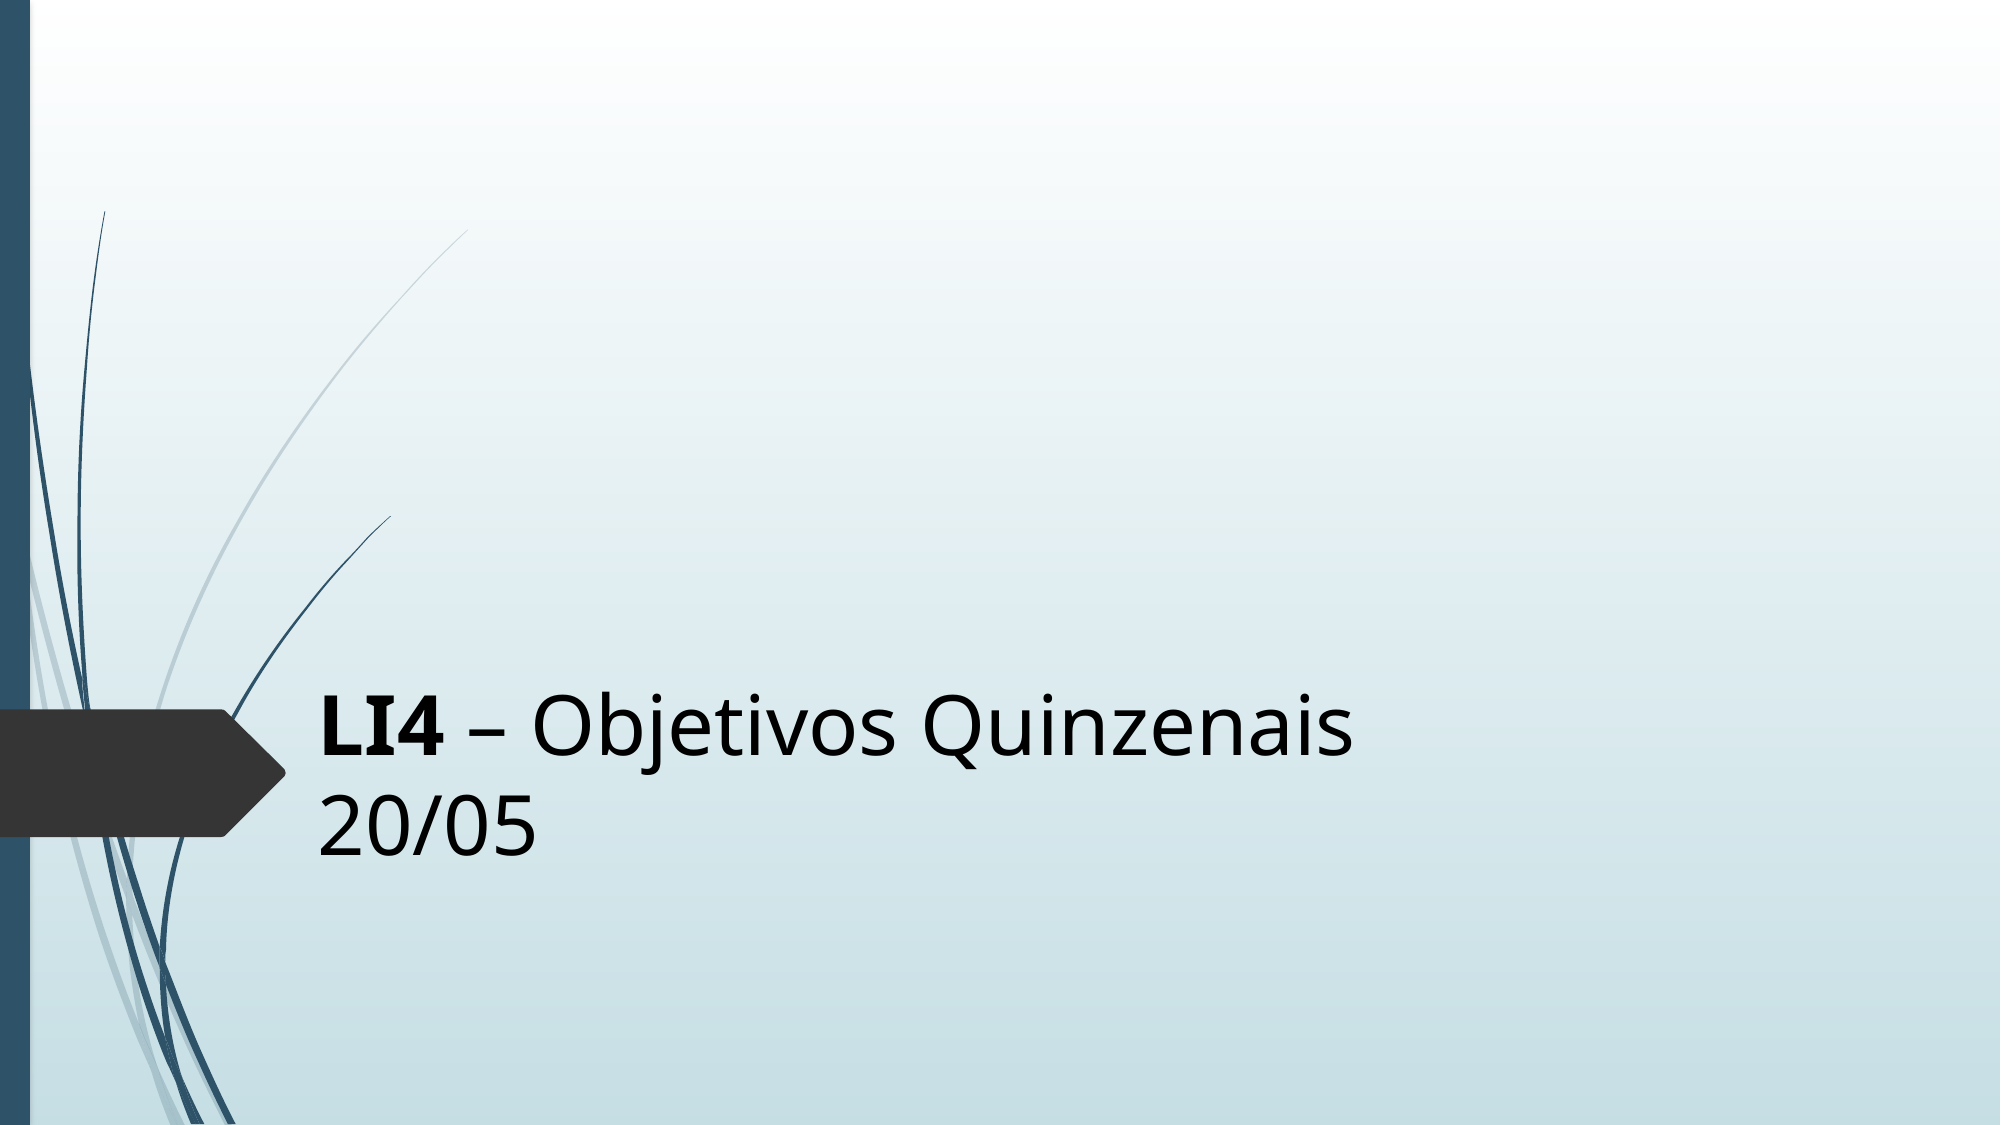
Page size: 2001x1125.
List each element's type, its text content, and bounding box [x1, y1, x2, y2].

text_box LI4 – Objetivos Quinzenais 20/05 [303, 664, 1470, 880]
